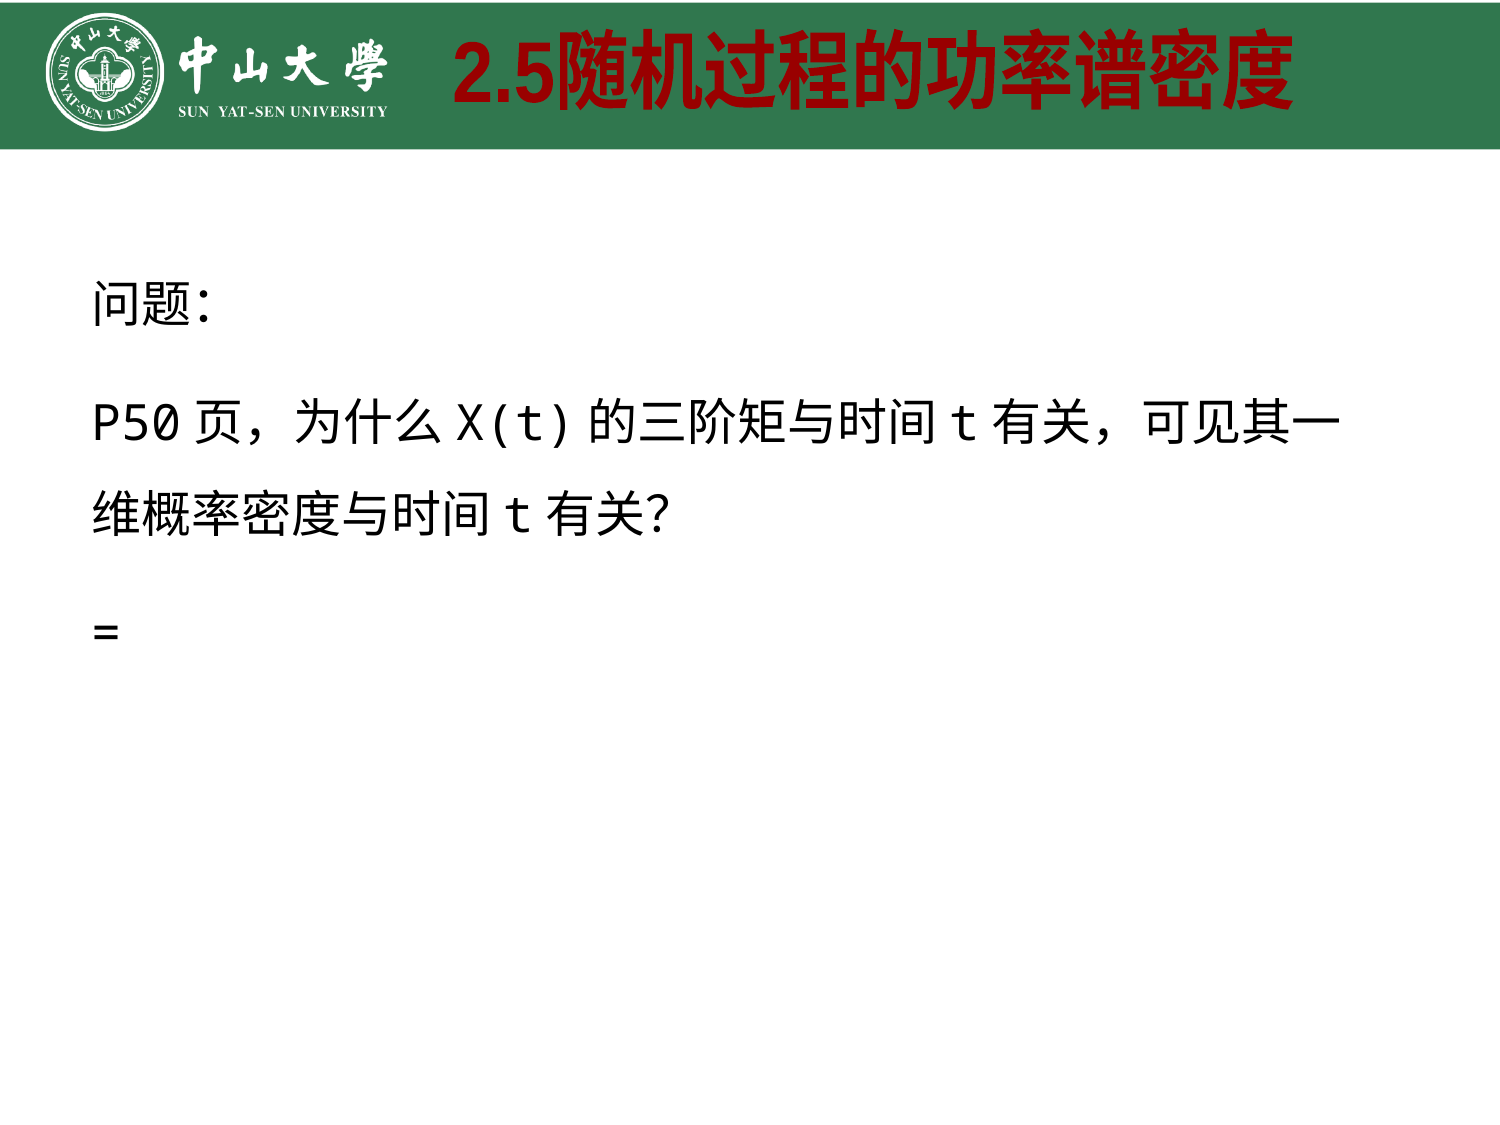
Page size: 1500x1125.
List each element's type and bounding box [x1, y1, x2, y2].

picture [41, 0, 421, 221]
